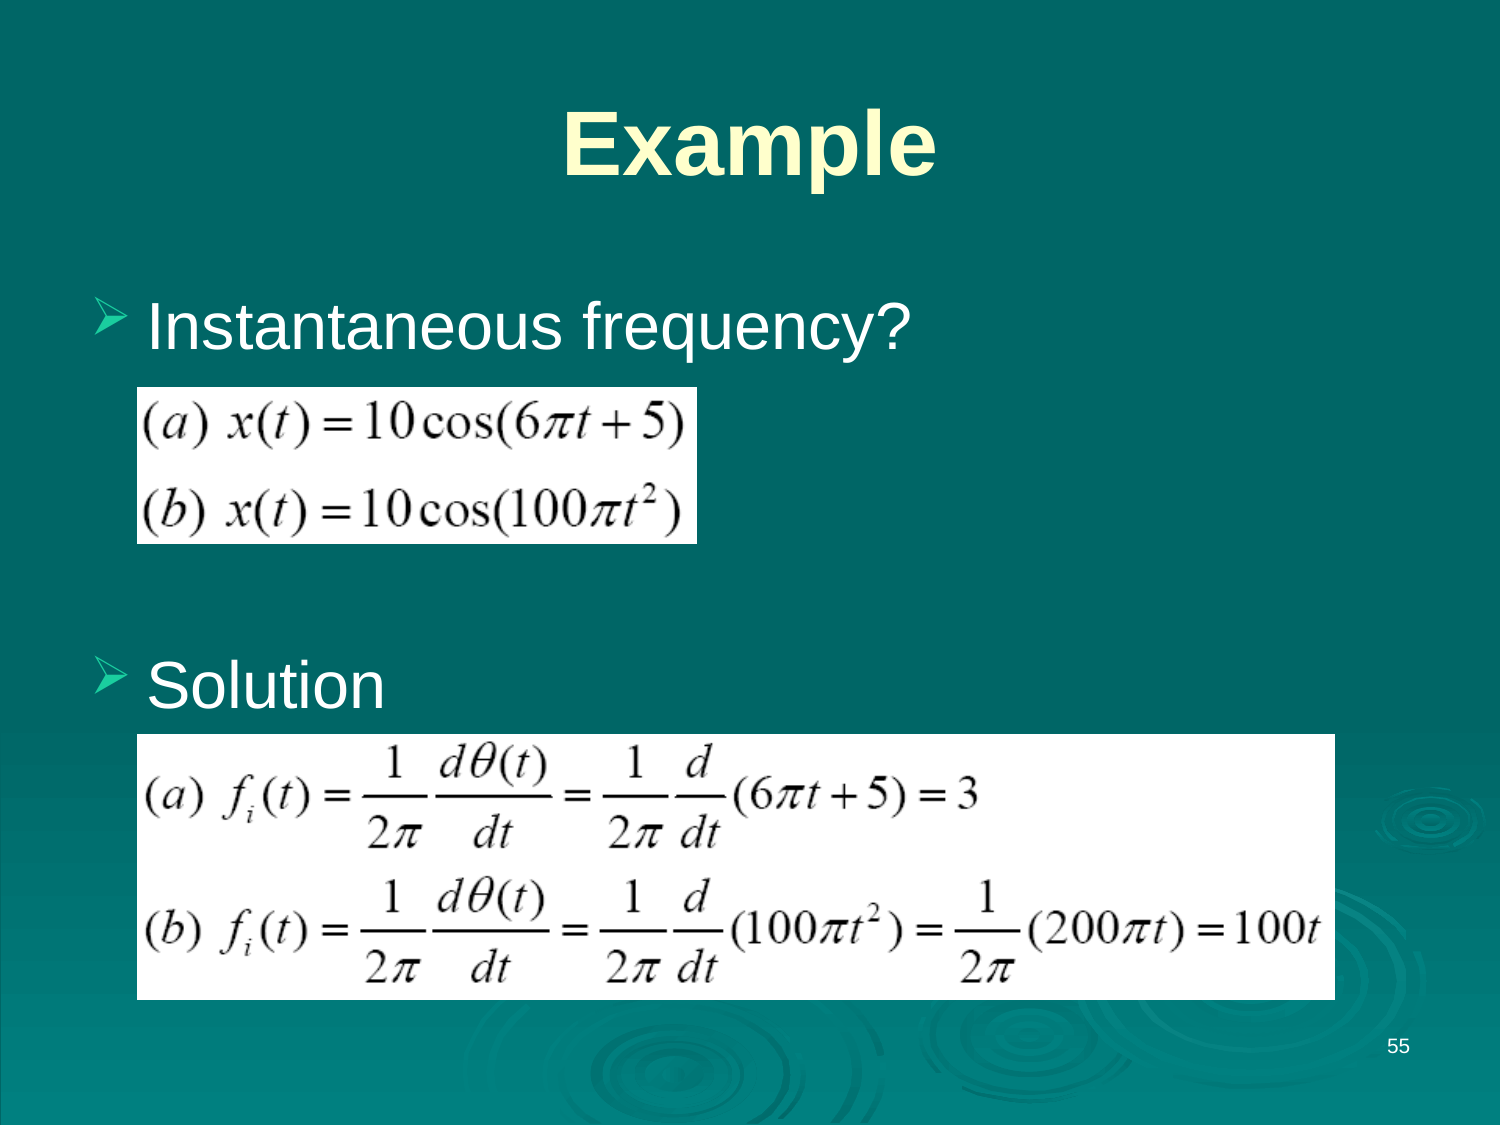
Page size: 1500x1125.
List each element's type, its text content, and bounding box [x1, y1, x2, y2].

list Instantaneous frequency? Solution [74, 274, 1426, 1006]
title Example [74, 45, 1426, 233]
picture [137, 734, 1335, 1001]
picture [137, 387, 697, 544]
slide_number 55 [1074, 1024, 1426, 1101]
